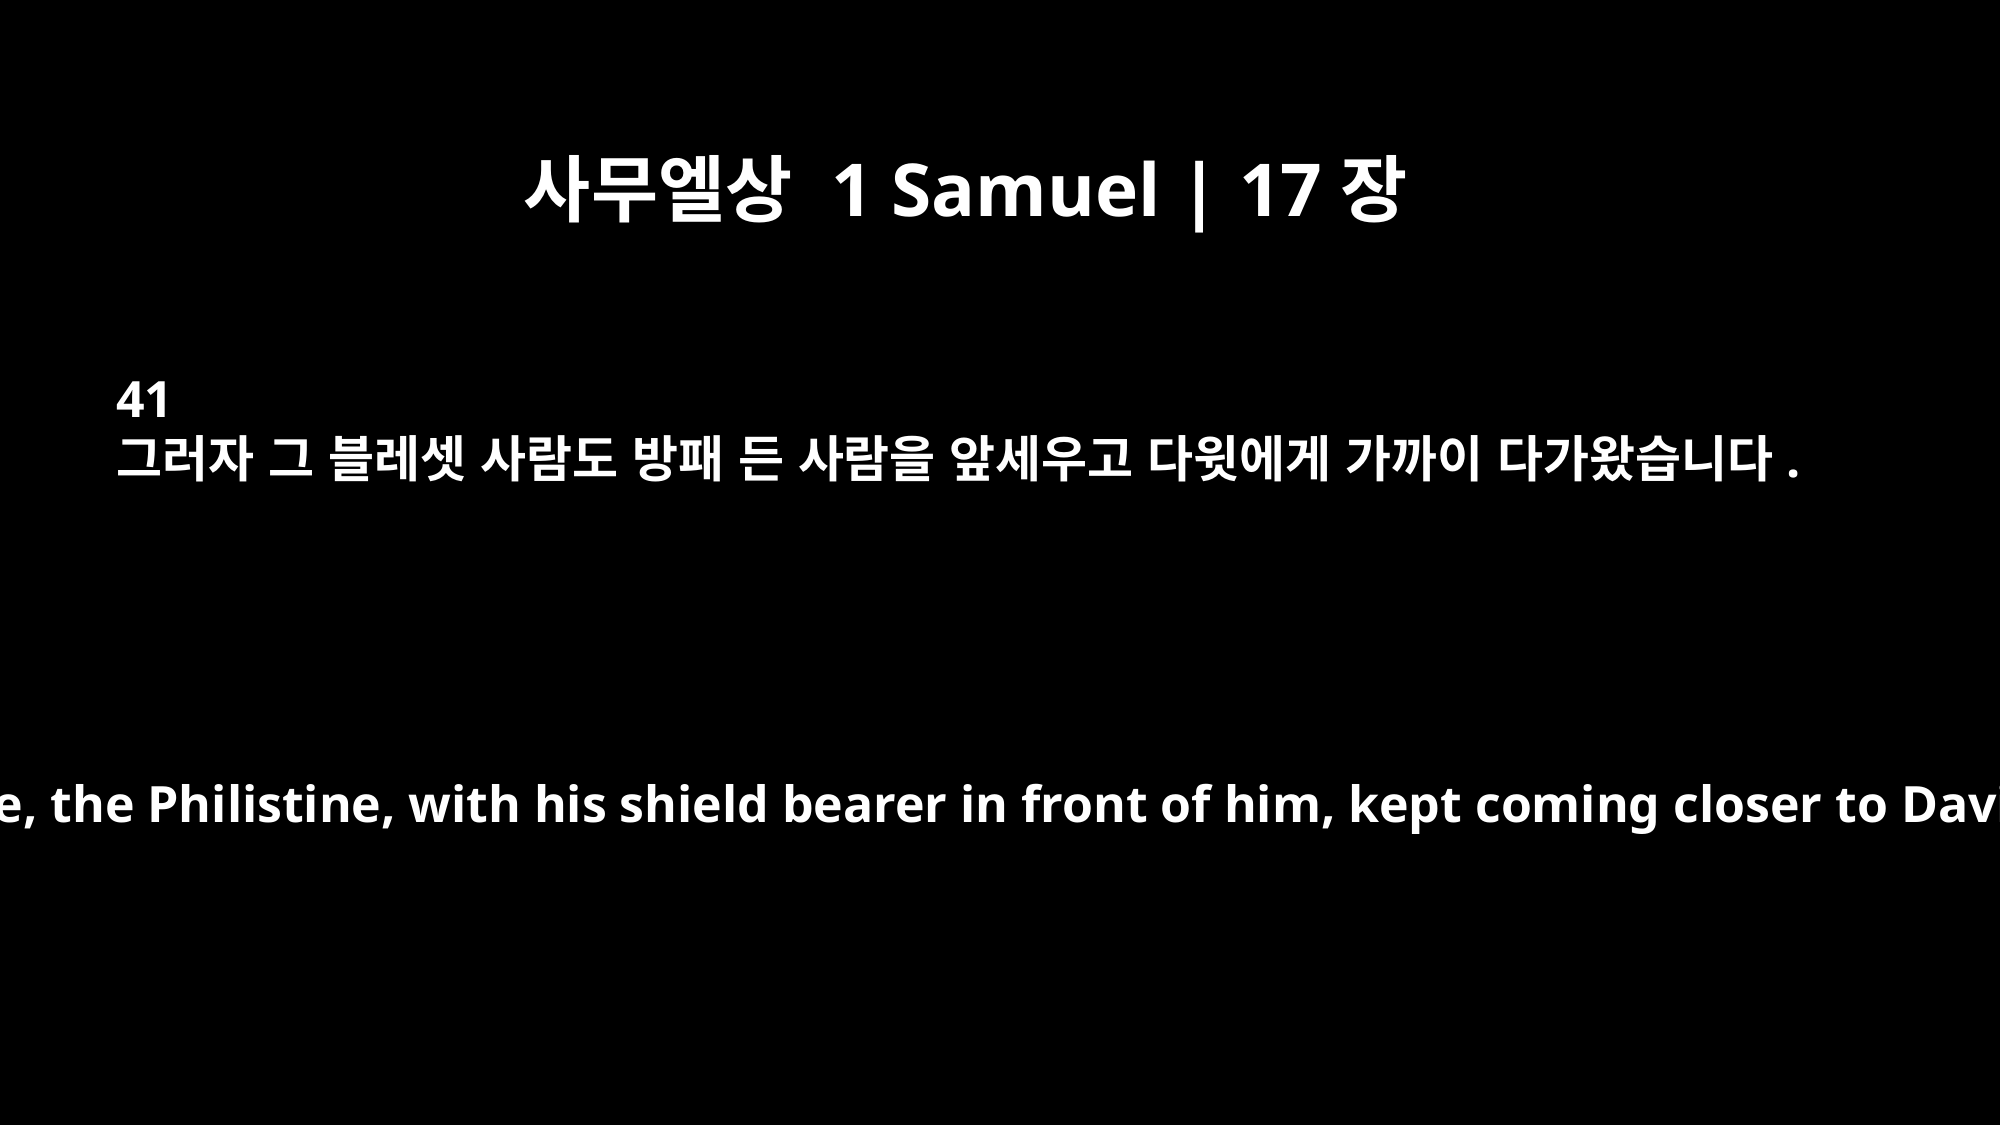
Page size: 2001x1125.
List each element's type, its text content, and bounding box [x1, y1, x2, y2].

text_box 사무엘상 1 Samuel | 17장 [509, 136, 1423, 239]
text_box Meanwhile, the Philistine, with his shield bearer in front of him, kept coming closer to David. [0, 764, 2000, 840]
text_box 41 그러자 그 블레셋 사람도 방패 든 사람을 앞세우고 다윗에게 가까이 다가왔습니다. [101, 359, 1816, 495]
